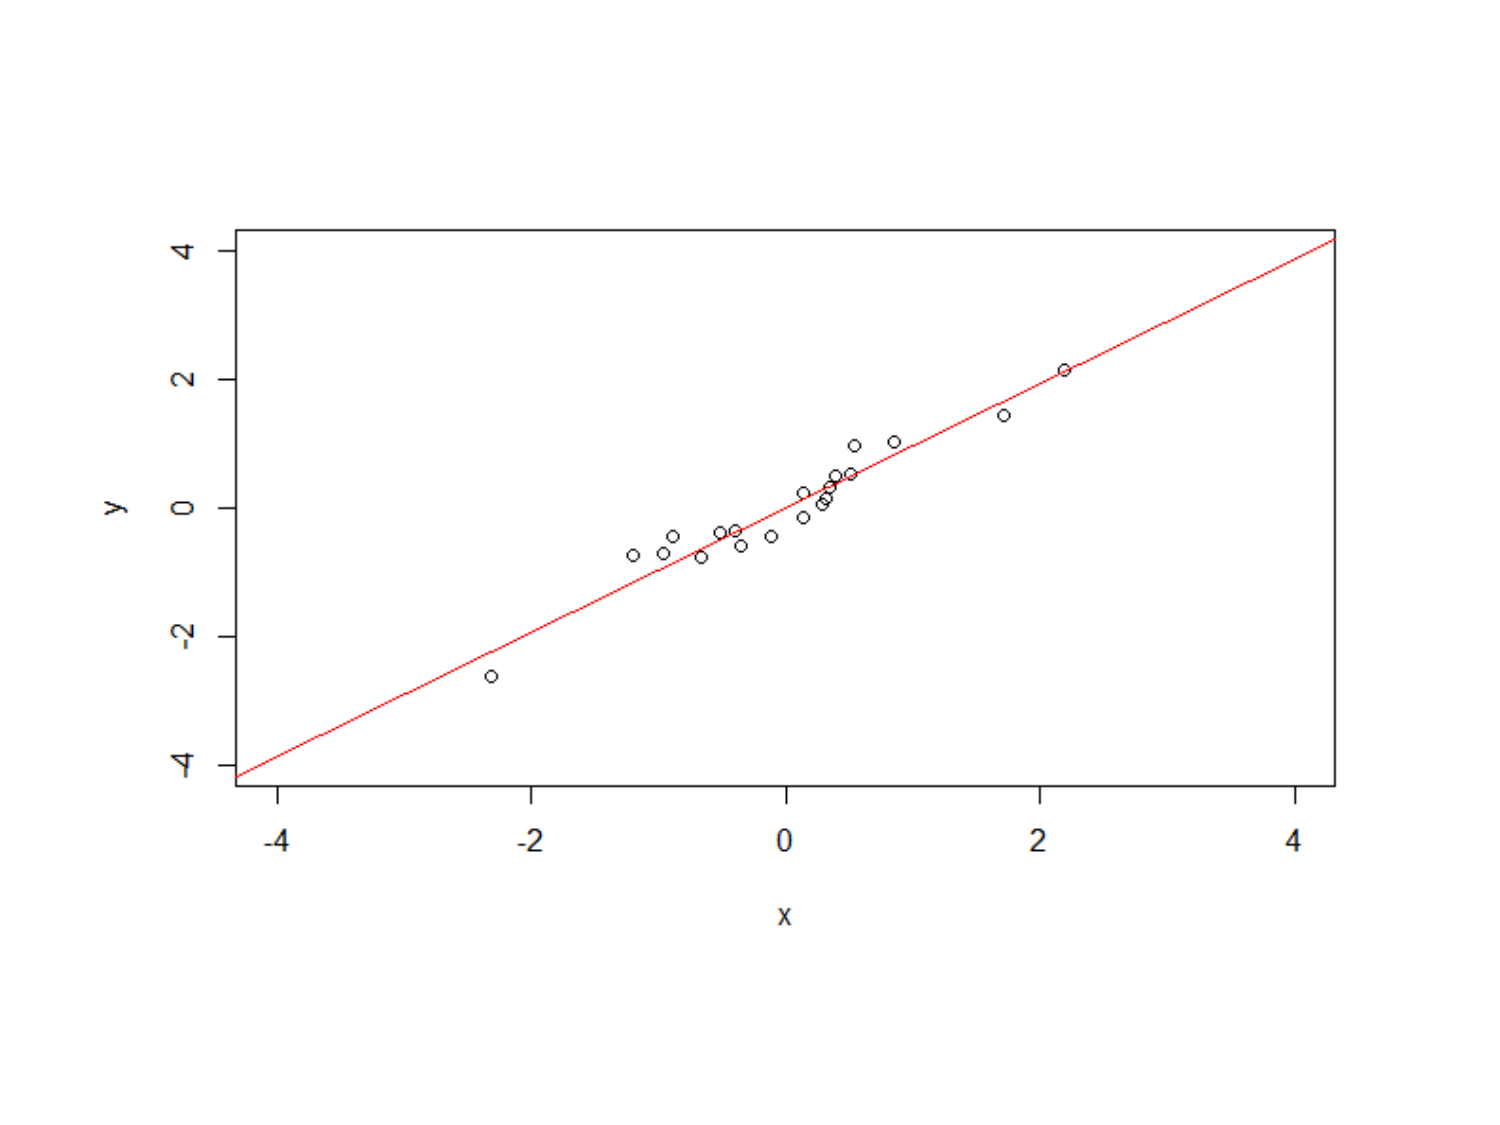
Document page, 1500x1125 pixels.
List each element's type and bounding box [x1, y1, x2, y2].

picture [88, 153, 1412, 972]
